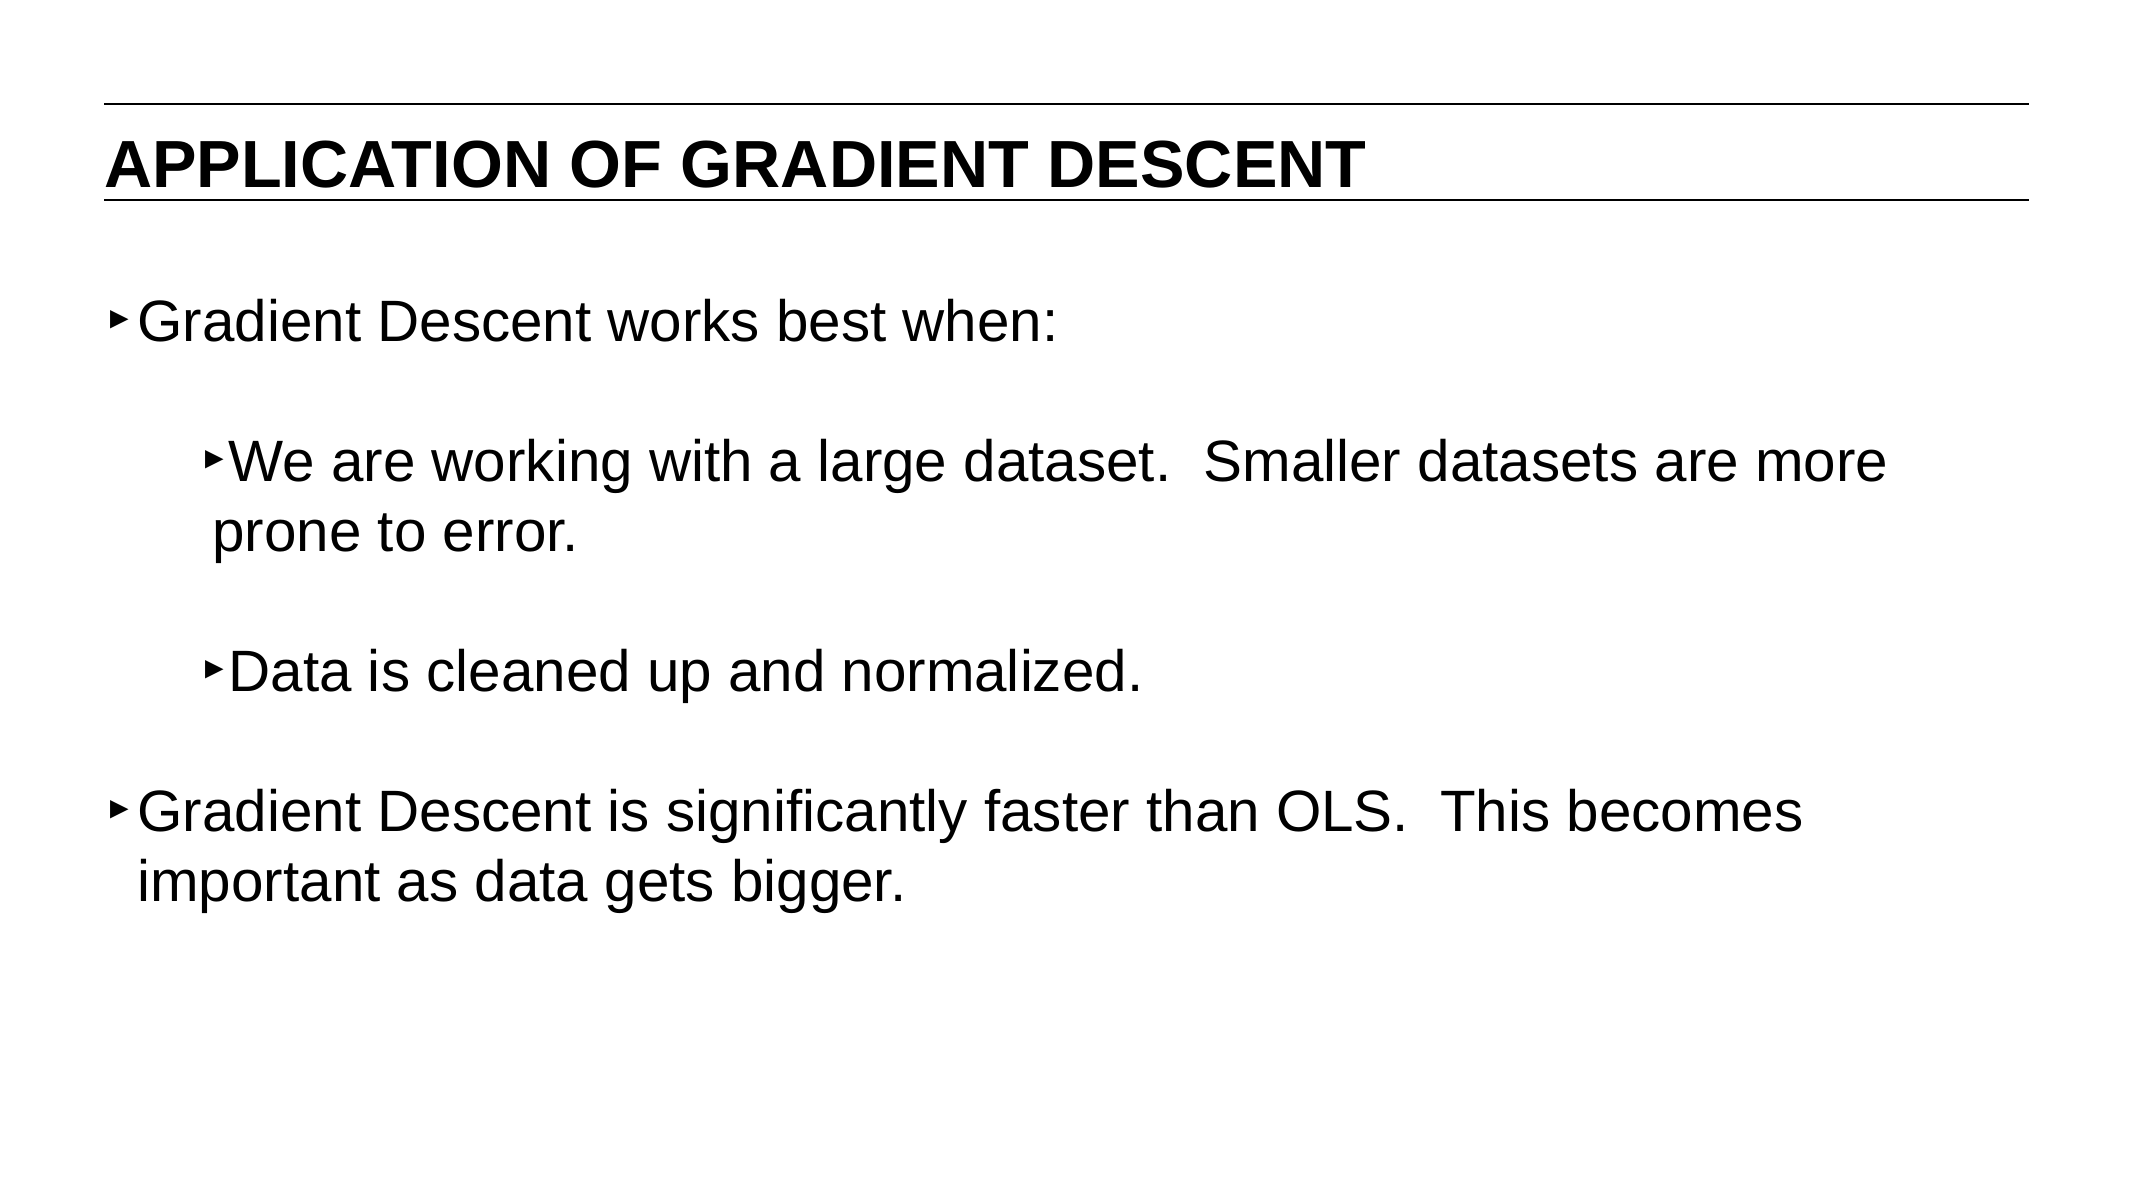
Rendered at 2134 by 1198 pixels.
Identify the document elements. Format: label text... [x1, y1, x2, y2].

list Gradient Descent works best when: We are working with a large dataset. Smaller datasets are more prone to error. Data is cleaned up and normalized. Gradient Descent is significantly faster than OLS. This becomes important as data gets bigger. [104, 213, 2030, 839]
text_box APPLICATION OF GRADIENT DESCENT [104, 120, 1371, 192]
